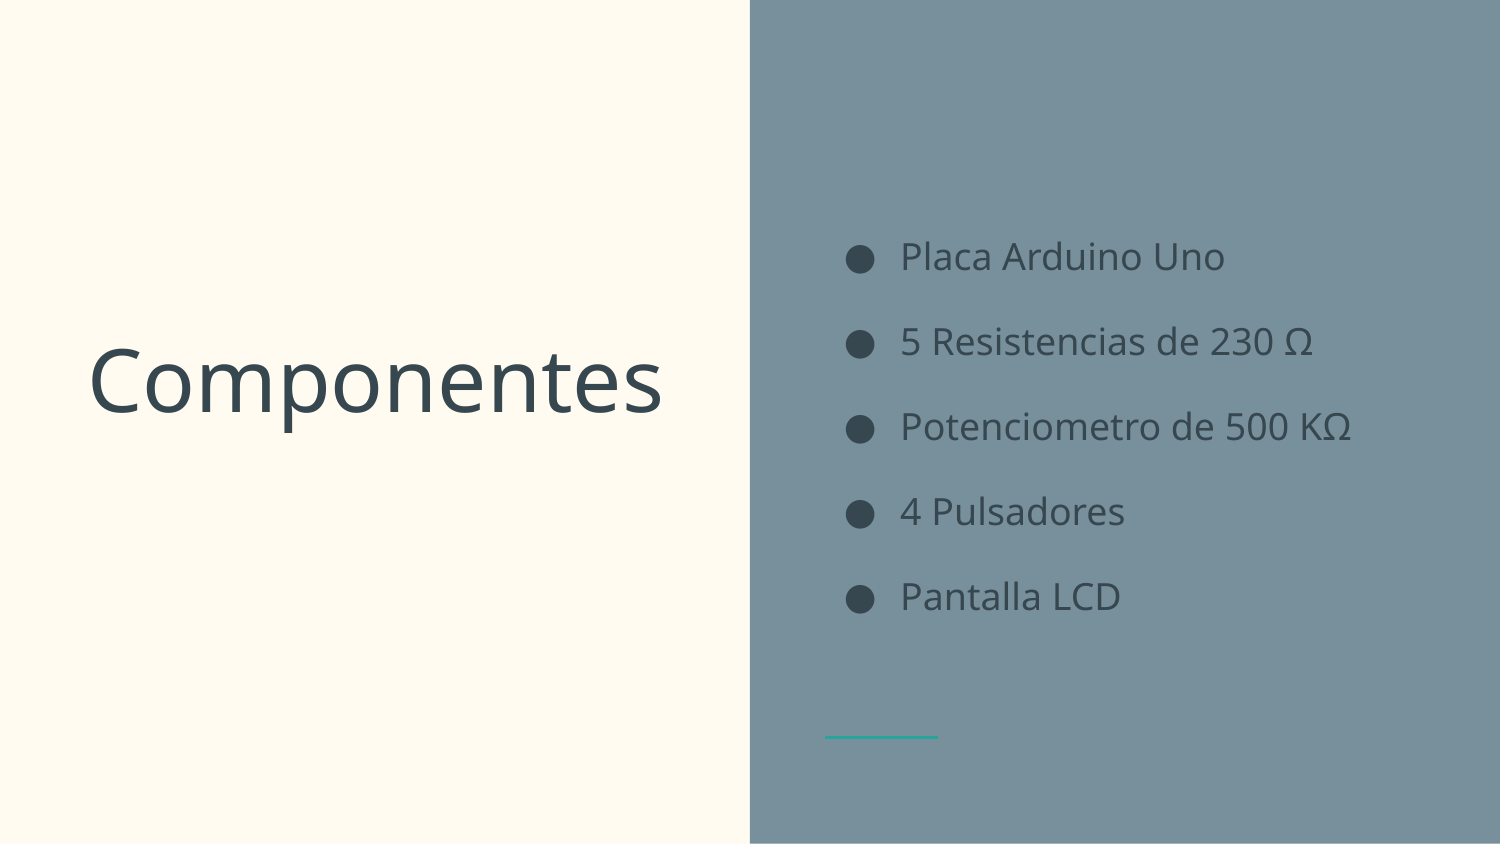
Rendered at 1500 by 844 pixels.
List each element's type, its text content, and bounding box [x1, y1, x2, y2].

list Placa Arduino Uno 5 Resistencias de 230 Ω Potenciometro de 500 KΩ 4 Pulsadores Pantalla LCD [810, 118, 1440, 725]
title Componentes [43, 226, 708, 446]
